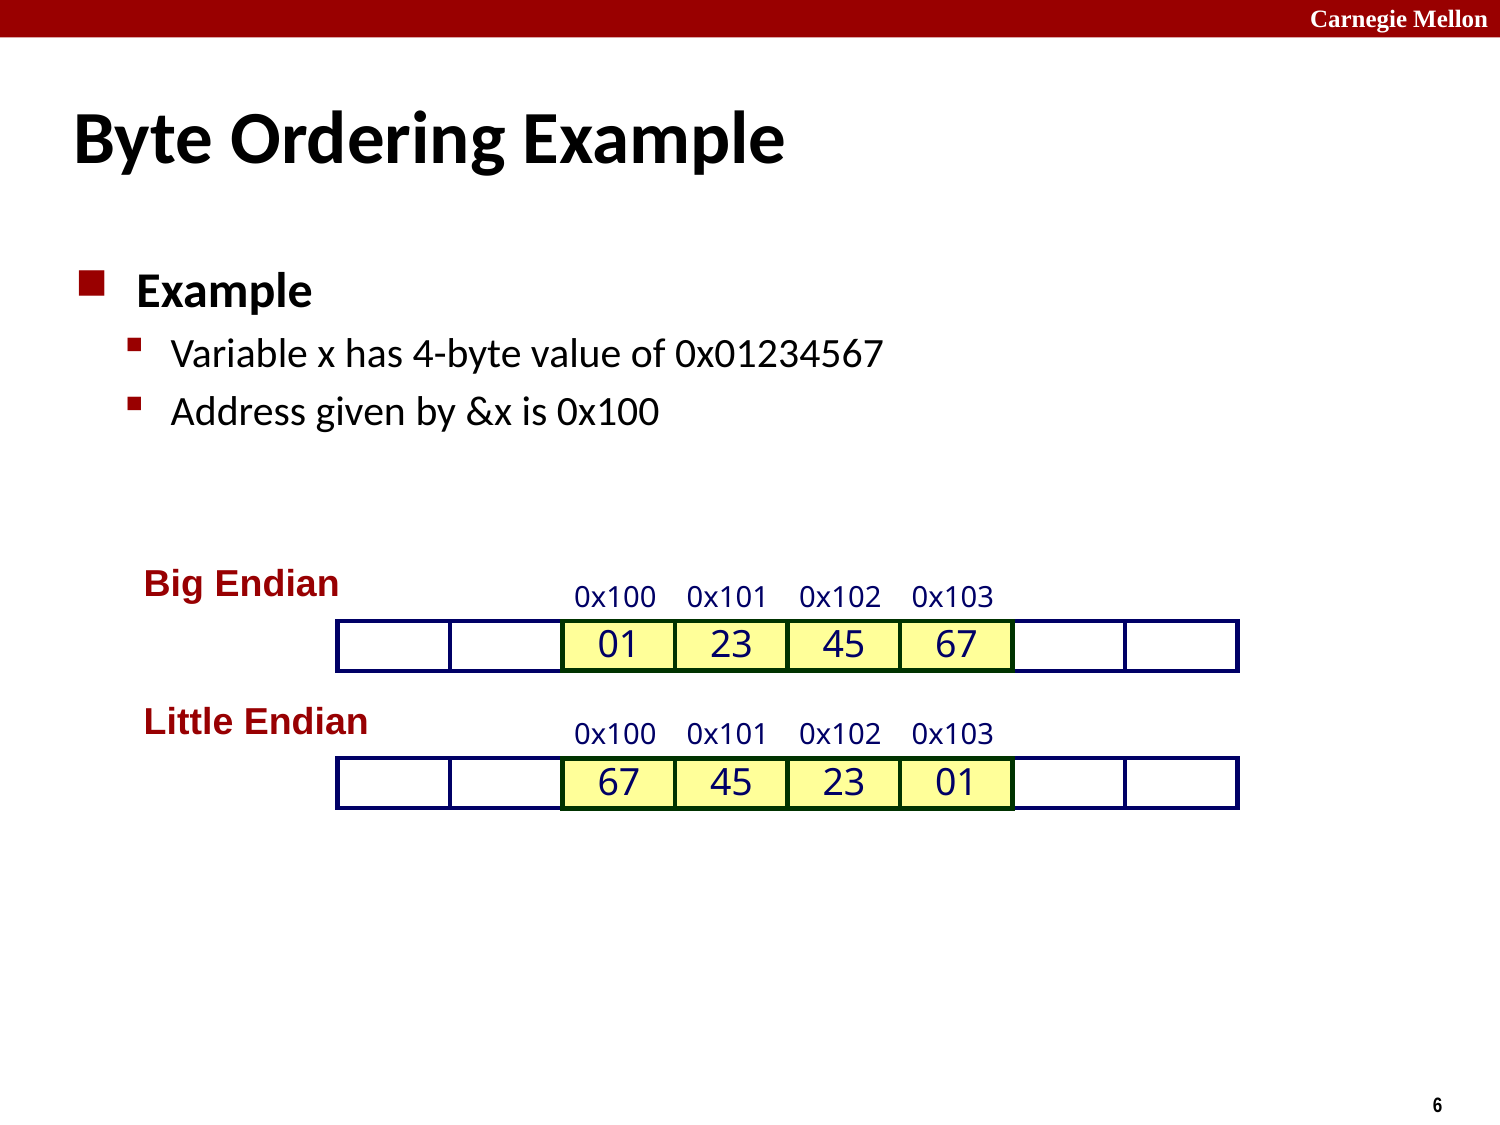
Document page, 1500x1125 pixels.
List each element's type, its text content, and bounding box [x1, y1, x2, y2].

text_box Little Endian [137, 695, 432, 750]
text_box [337, 570, 1238, 676]
text_box Big Endian [137, 558, 432, 613]
title Byte Ordering Example [58, 71, 1305, 197]
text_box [562, 616, 1013, 676]
list Example Variable x has 4-byte value of 0x01234567 Address given by &x is 0x100 [64, 249, 1361, 1040]
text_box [562, 753, 1013, 813]
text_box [337, 707, 1238, 813]
